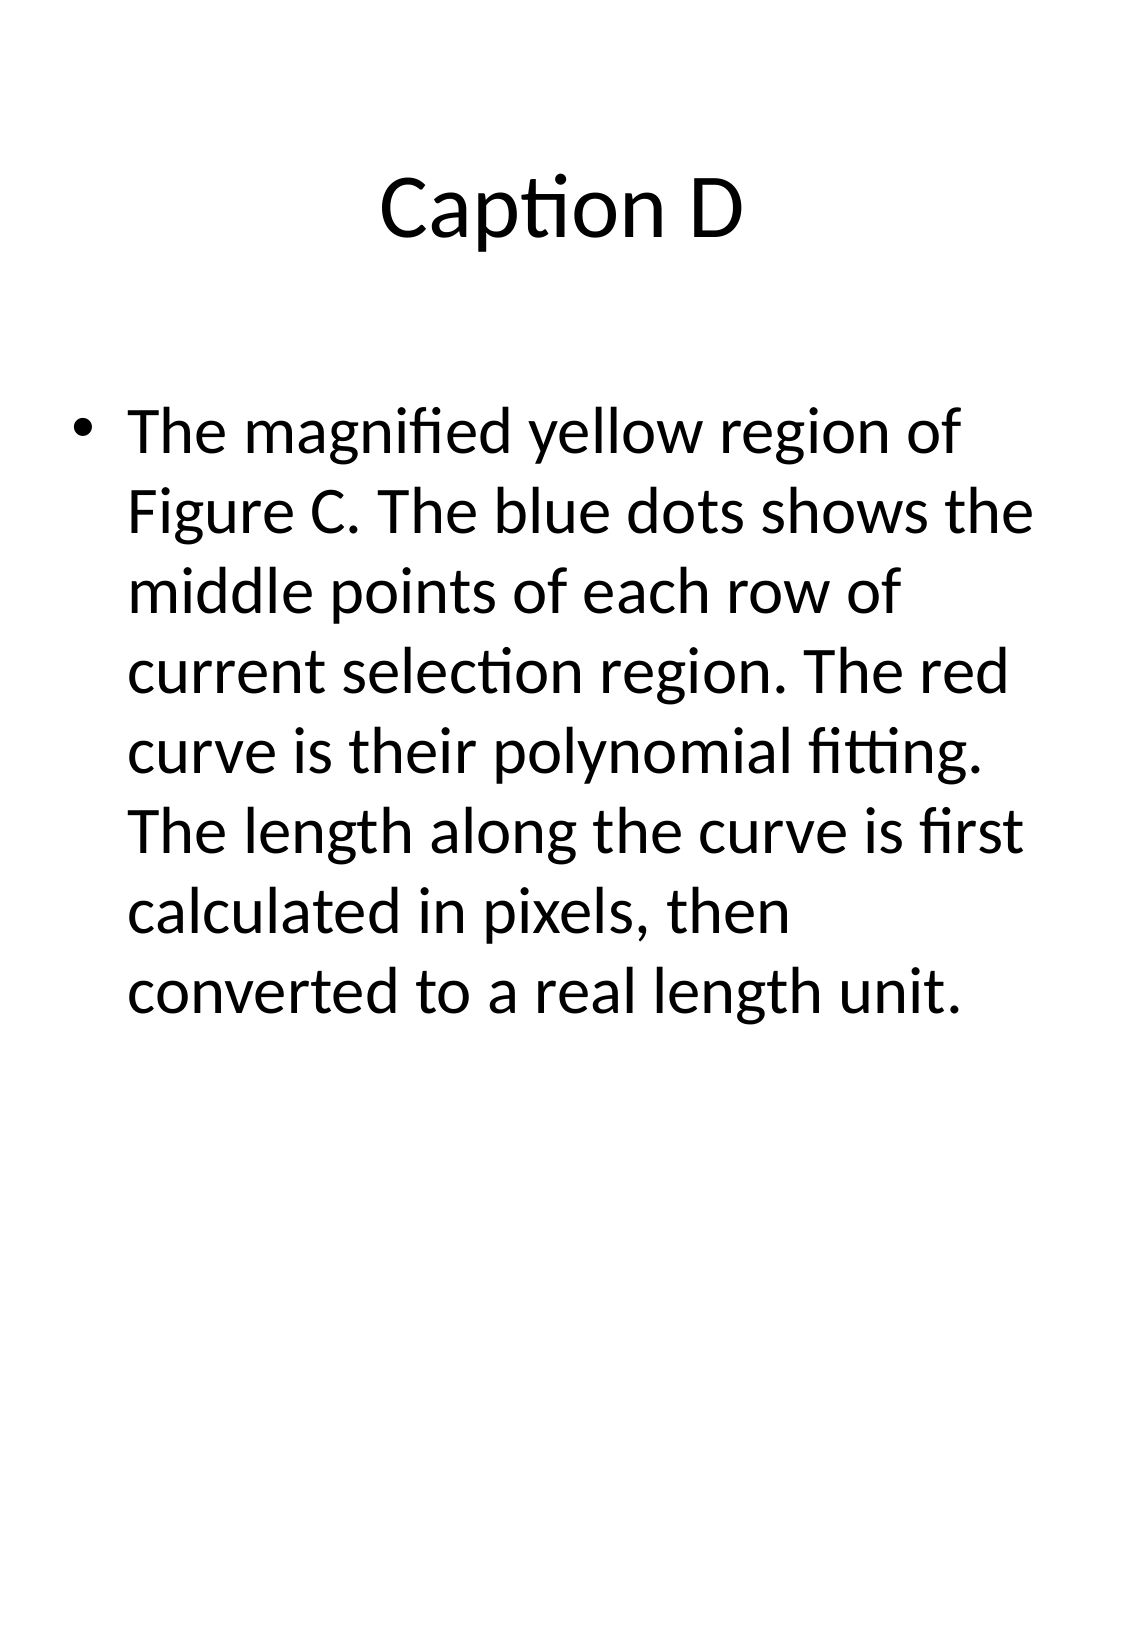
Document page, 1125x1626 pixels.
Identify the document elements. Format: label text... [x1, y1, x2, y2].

list The magnified yellow region of Figure C. The blue dots shows the middle points of each row of current selection region. The red curve is their polynomial fitting. The length along the curve is first calculated in pixels, then converted to a real length unit. [56, 379, 1069, 1452]
title Caption D [56, 65, 1069, 336]
